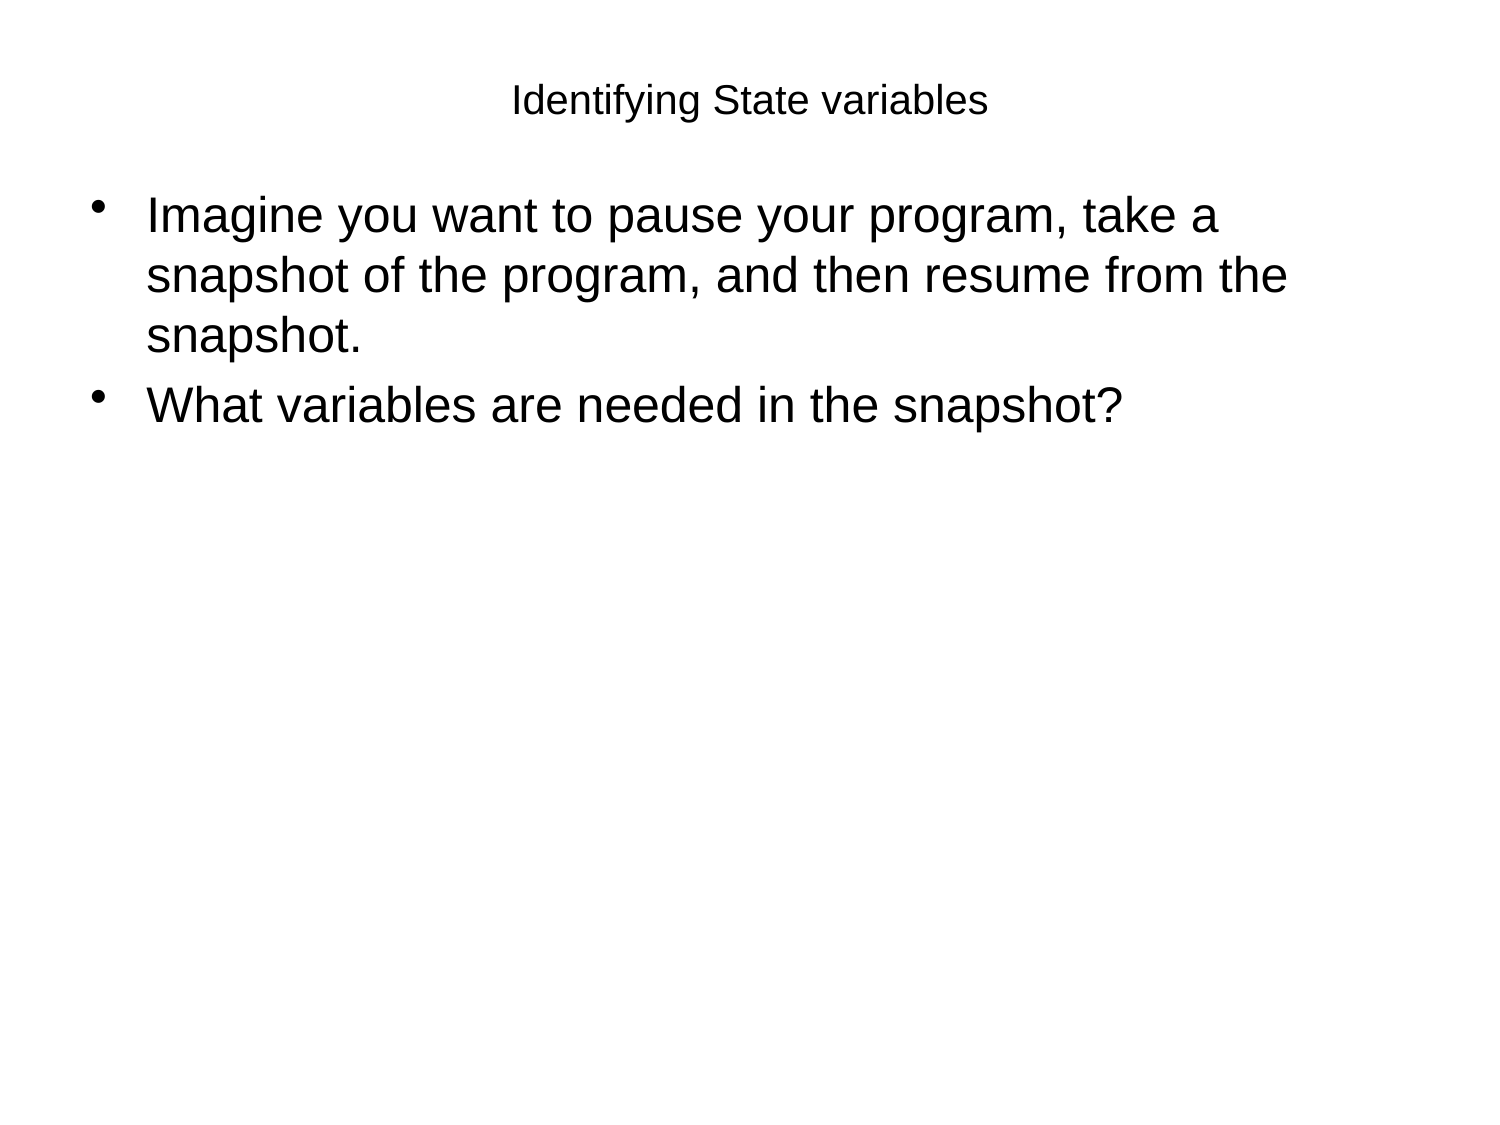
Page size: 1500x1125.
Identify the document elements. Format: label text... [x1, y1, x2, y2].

title Identifying State variables [75, 45, 1425, 150]
list Imagine you want to pause your program, take a snapshot of the program, and then resume from the snapshot. What variables are needed in the snapshot? [75, 174, 1425, 1005]
